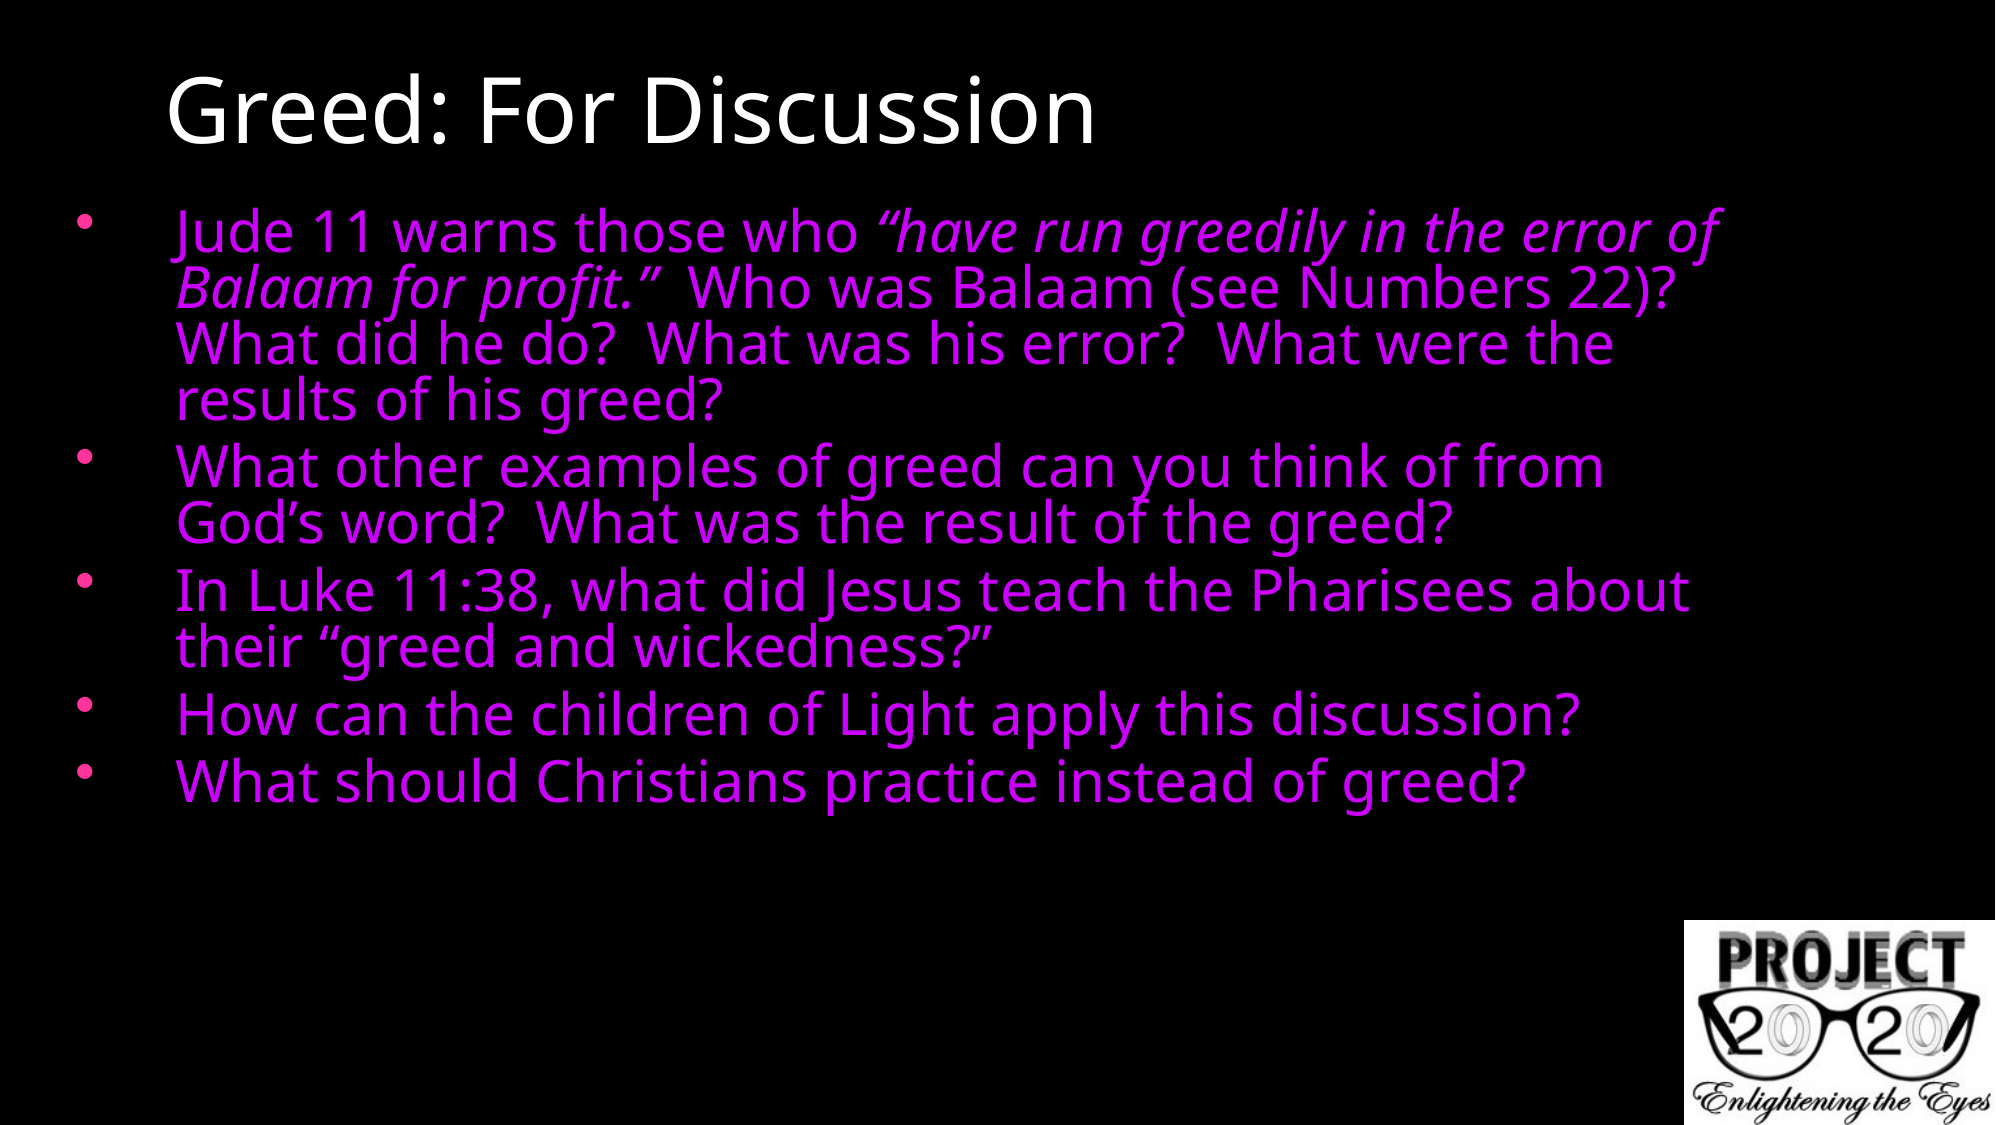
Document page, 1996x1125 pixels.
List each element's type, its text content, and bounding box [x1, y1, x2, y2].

list Jude 11 warns those who “have run greedily in the error of Balaam for profit.” Who was Balaam (see Numbers 22)? What did he do? What was his error? What were the results of his greed? What other examples of greed can you think of from God’s word? What was the result of the greed? In Luke 11:38, what did Jesus teach the Pharisees about their “greed and wickedness?” How can the children of Light apply this discussion? What should Christians practice instead of greed? [60, 200, 1756, 1000]
picture [1684, 919, 1996, 1125]
title Greed: For Discussion [149, 37, 1846, 176]
